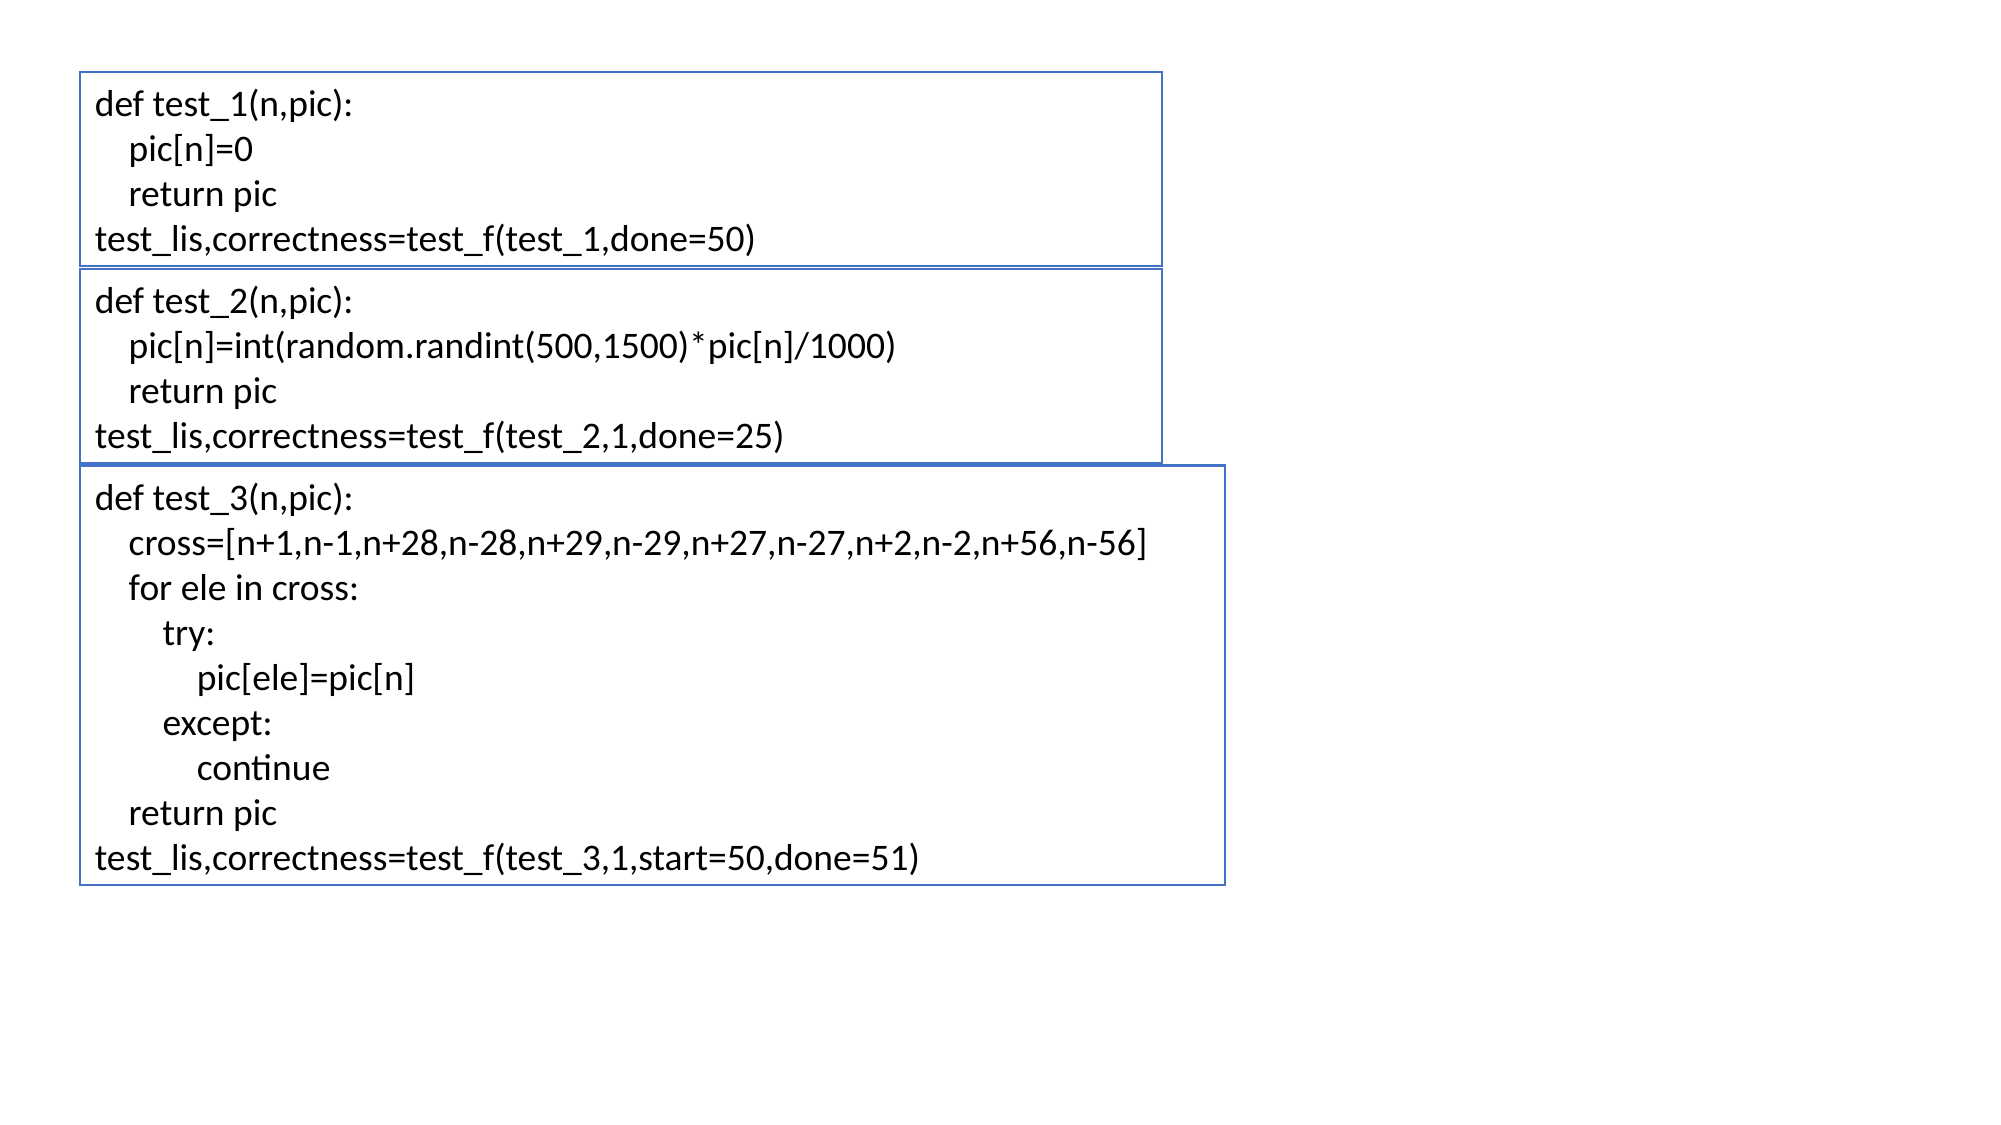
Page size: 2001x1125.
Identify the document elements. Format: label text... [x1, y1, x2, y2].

text_box def test_2(n,pic): pic[n]=int(random.randint(500,1500)*pic[n]/1000) return pic test_lis,correctness=test_f(test_2,1,done=25) [79, 268, 1163, 464]
text_box def test_3(n,pic): cross=[n+1,n-1,n+28,n-28,n+29,n-29,n+27,n-27,n+2,n-2,n+56,n-56] for ele in cross: try: pic[ele]=pic[n] except: continue return pic test_lis,correctness=test_f(test_3,1,start=50,done=51) [79, 464, 1226, 886]
text_box def test_1(n,pic): pic[n]=0 return pic test_lis,correctness=test_f(test_1,done=50) [79, 71, 1163, 267]
